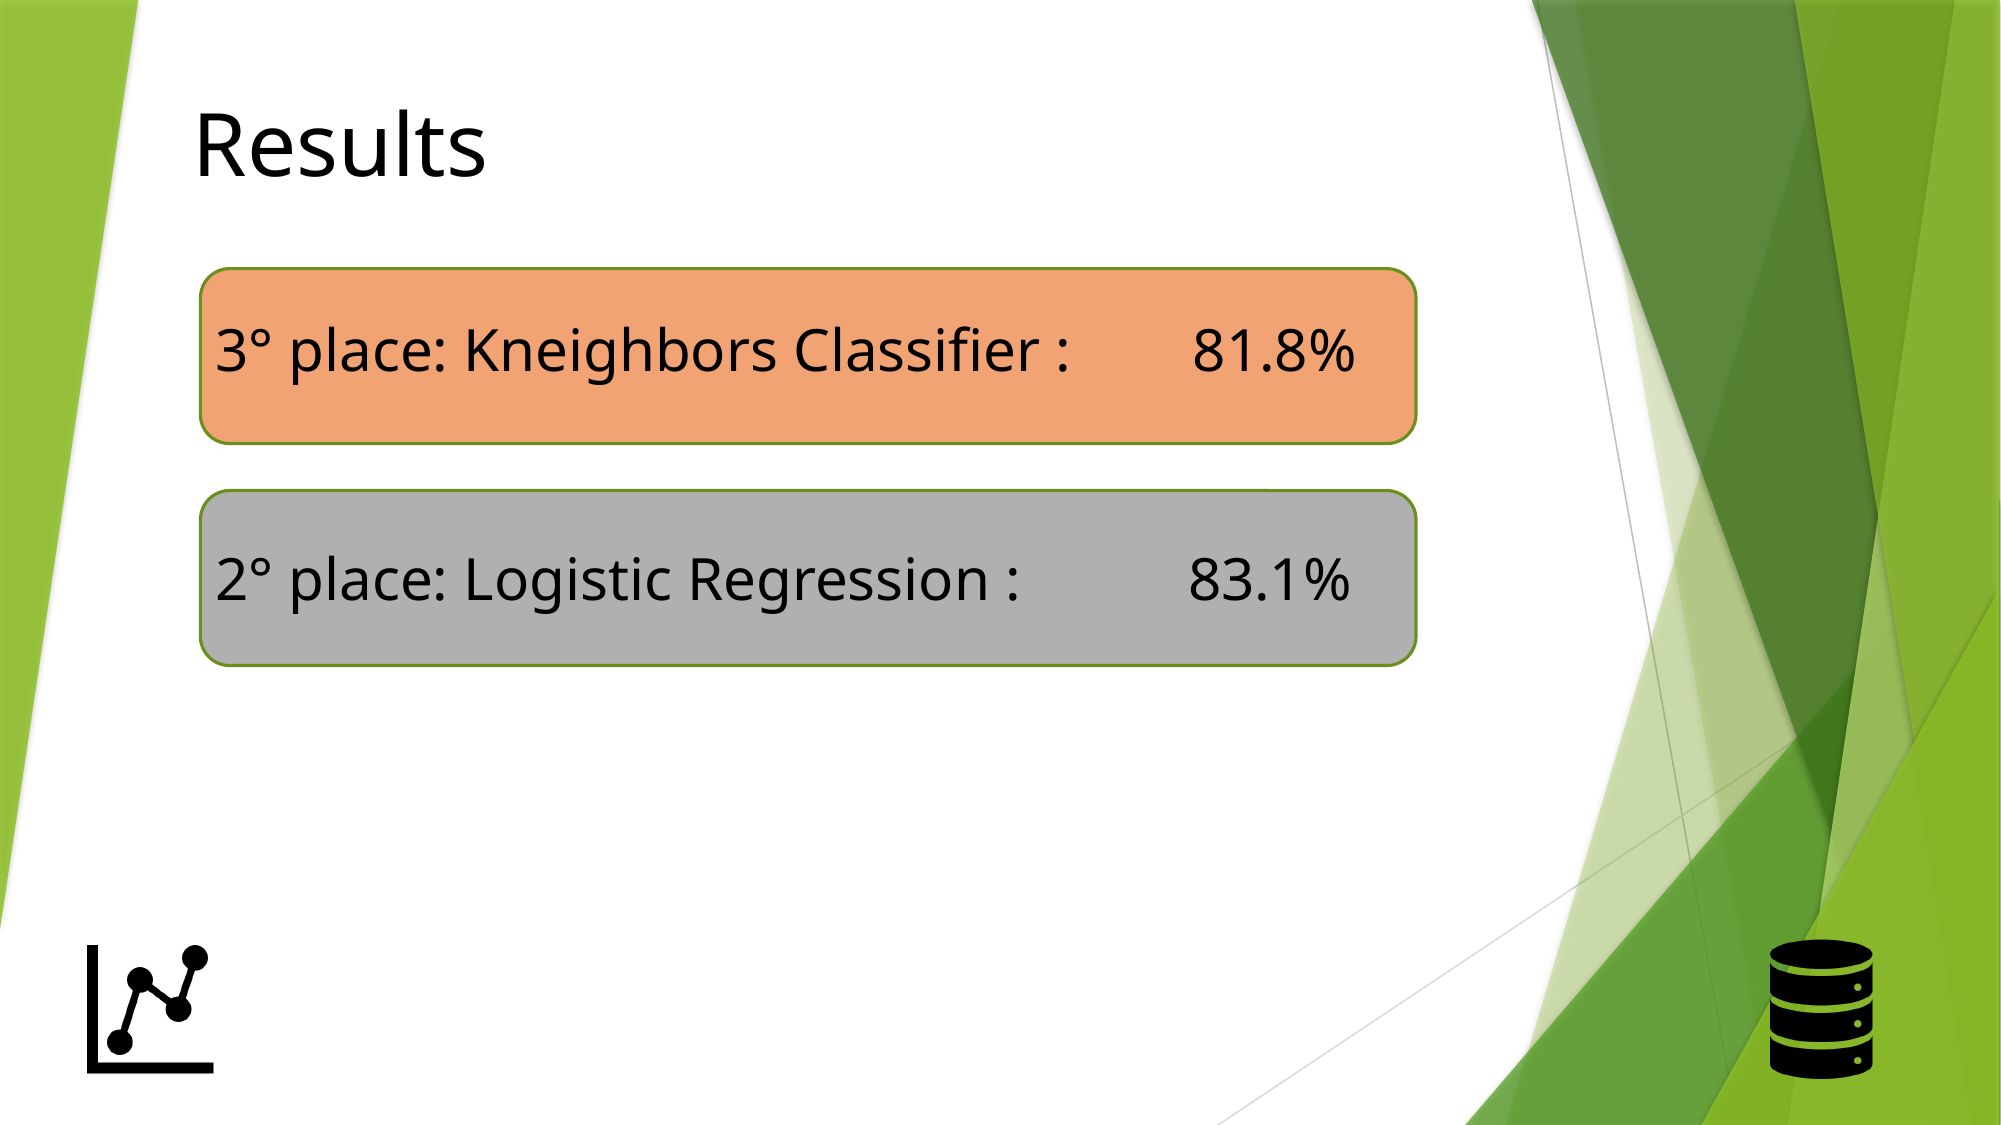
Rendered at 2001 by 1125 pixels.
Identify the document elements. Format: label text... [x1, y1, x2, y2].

picture [60, 920, 237, 1097]
text_box [198, 267, 1418, 446]
text_box 2° place: Logistic Regression : 83.1% [200, 535, 1384, 620]
picture [1732, 920, 1909, 1097]
text_box Results [177, 81, 1093, 202]
text_box 3° place: Kneighbors Classifier : 81.8% [200, 305, 1416, 391]
text_box [198, 488, 1418, 668]
